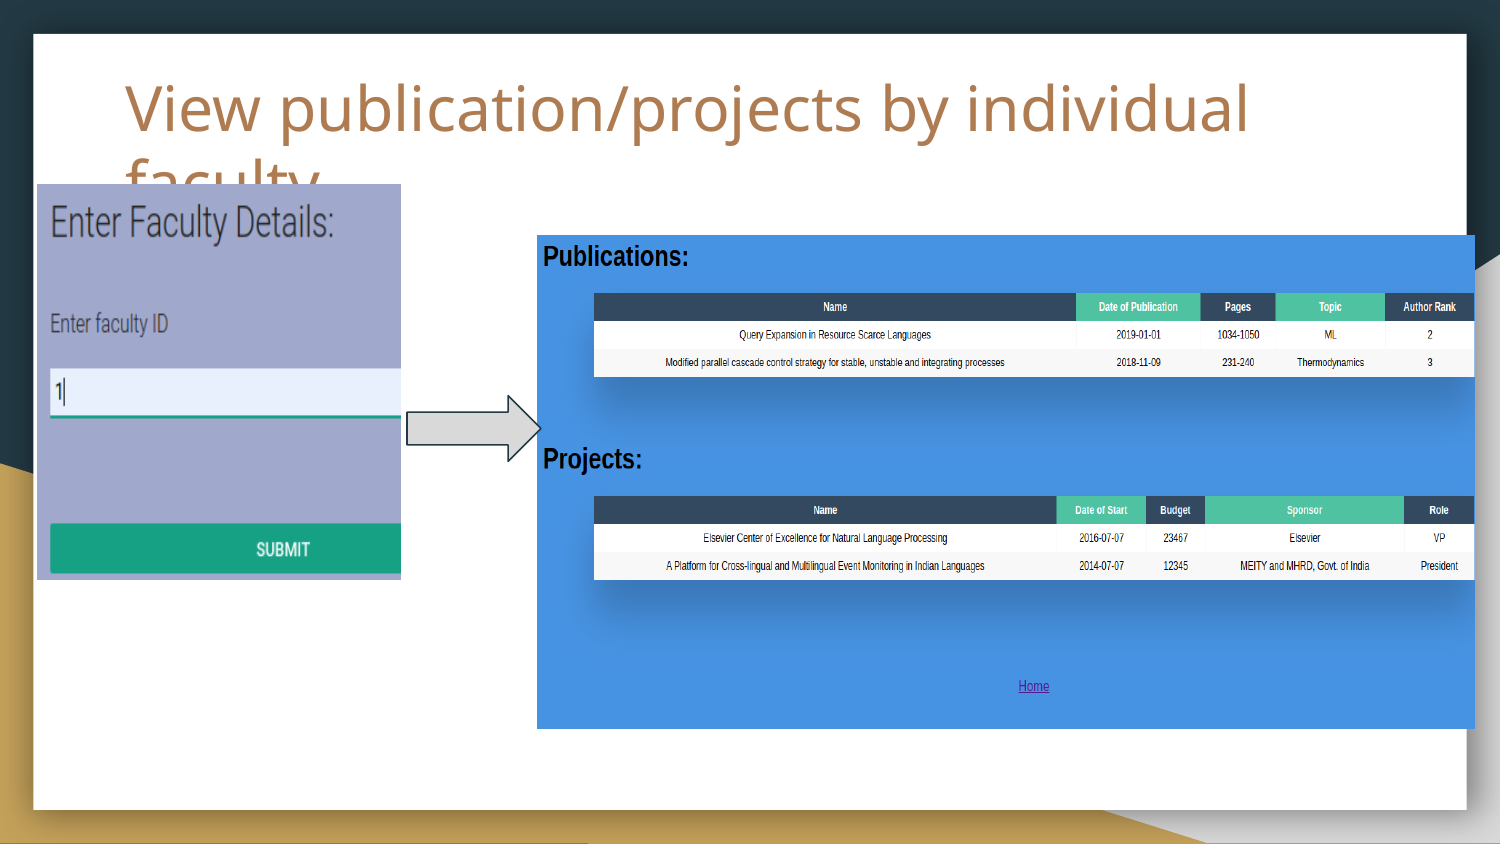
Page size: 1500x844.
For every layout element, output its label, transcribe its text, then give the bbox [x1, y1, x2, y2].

picture [36, 183, 401, 580]
text_box [407, 395, 532, 462]
title View publication/projects by individual faculty [110, 54, 1448, 211]
picture [537, 235, 1476, 729]
